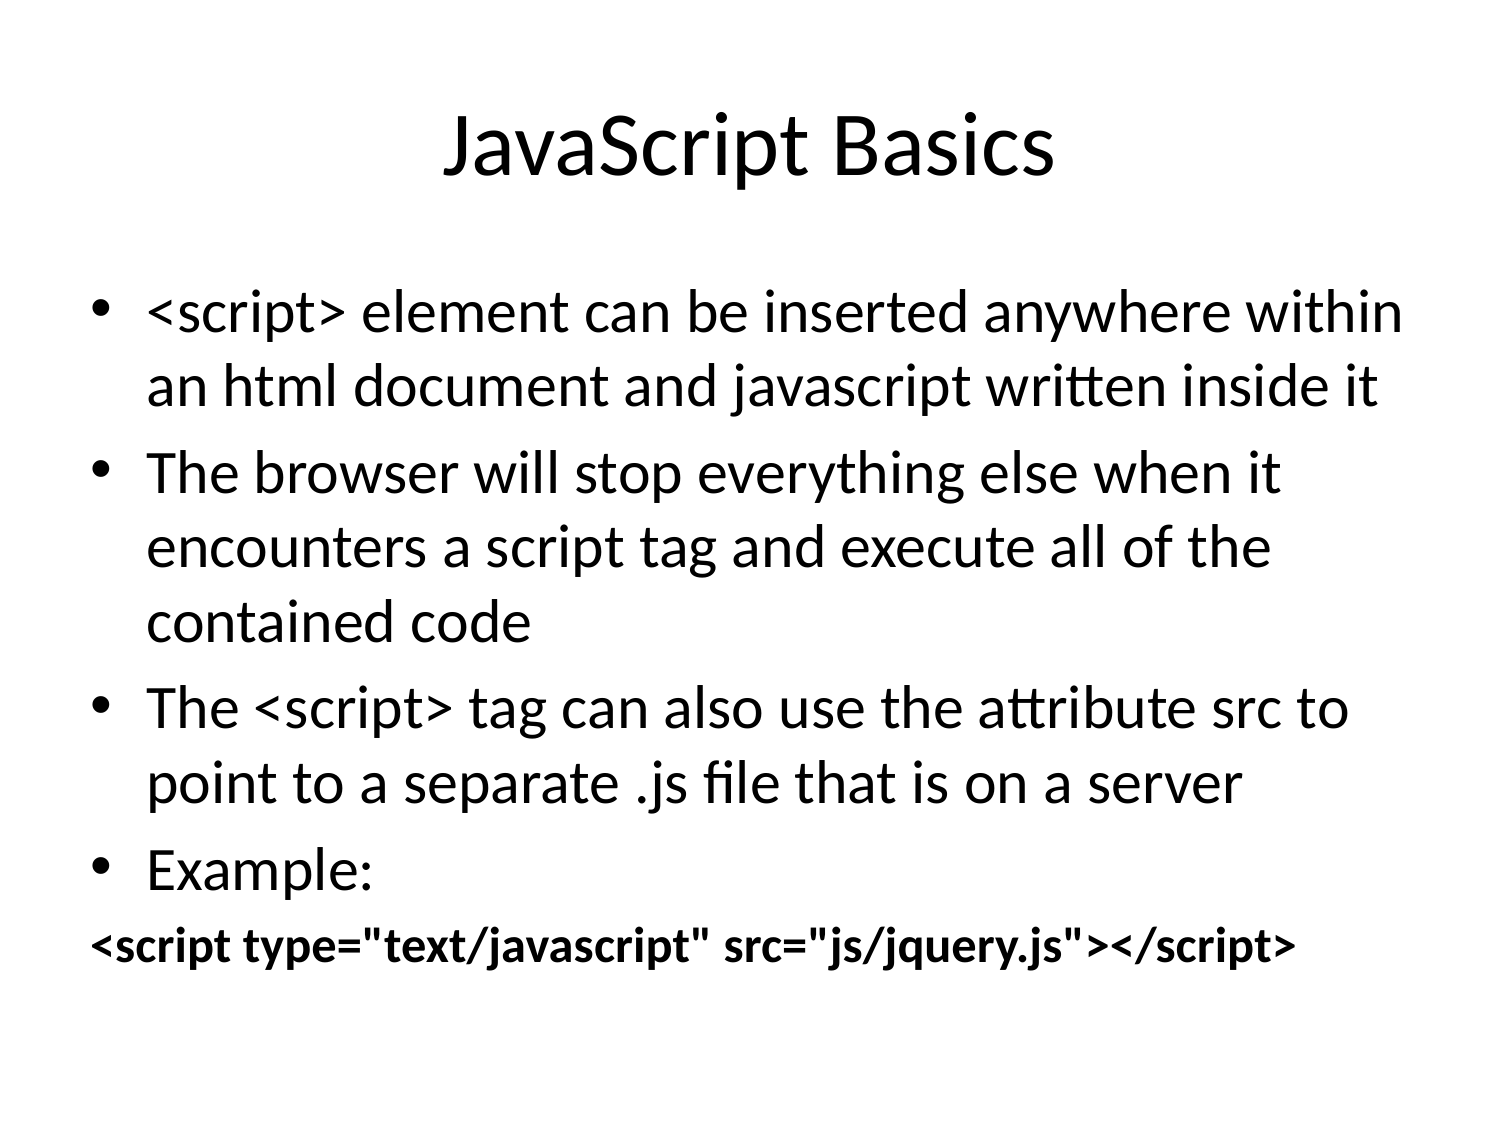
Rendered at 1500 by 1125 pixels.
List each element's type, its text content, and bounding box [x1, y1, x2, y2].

title JavaScript Basics [75, 45, 1425, 233]
list <script> element can be inserted anywhere within an html document and javascript written inside it The browser will stop everything else when it encounters a script tag and execute all of the contained code The <script> tag can also use the attribute src to point to a separate .js file that is on a server Example: <script type="text/javascript" src="js/jquery.js"></script> [75, 262, 1425, 1005]
